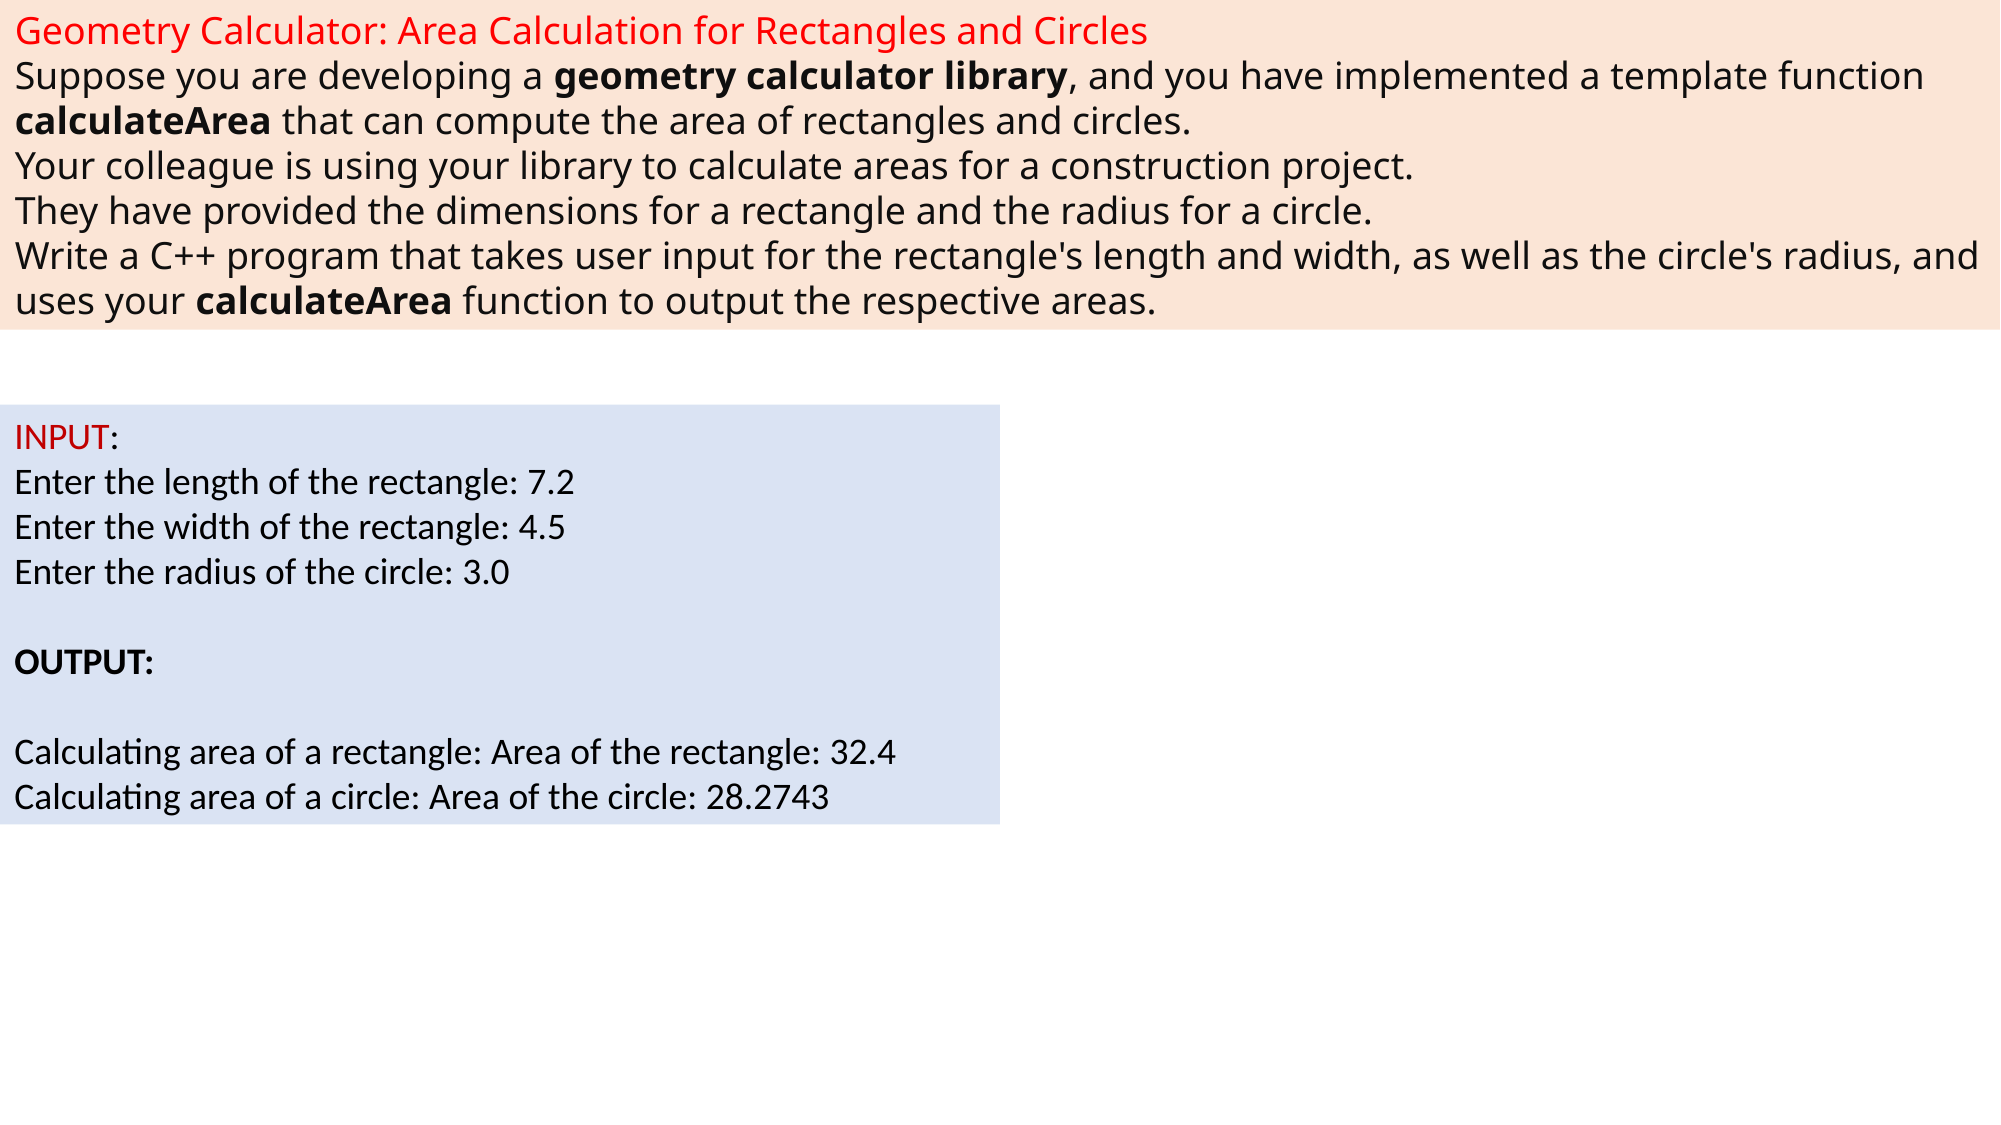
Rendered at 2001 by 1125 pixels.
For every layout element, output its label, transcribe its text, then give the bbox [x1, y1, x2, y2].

text_box INPUT: Enter the length of the rectangle: 7.2 Enter the width of the rectangle: 4.5 Enter the radius of the circle: 3.0 OUTPUT: Calculating area of a rectangle: Area of the rectangle: 32.4 Calculating area of a circle: Area of the circle: 28.2743 [0, 404, 1000, 825]
text_box Geometry Calculator: Area Calculation for Rectangles and Circles Suppose you are developing a geometry calculator library, and you have implemented a template function calculateArea that can compute the area of rectangles and circles. Your colleague is using your library to calculate areas for a construction project. They have provided the dimensions for a rectangle and the radius for a circle. Write a C++ program that takes user input for the rectangle's length and width, as well as the circle's radius, and uses your calculateArea function to output the respective areas. [0, 0, 2000, 330]
